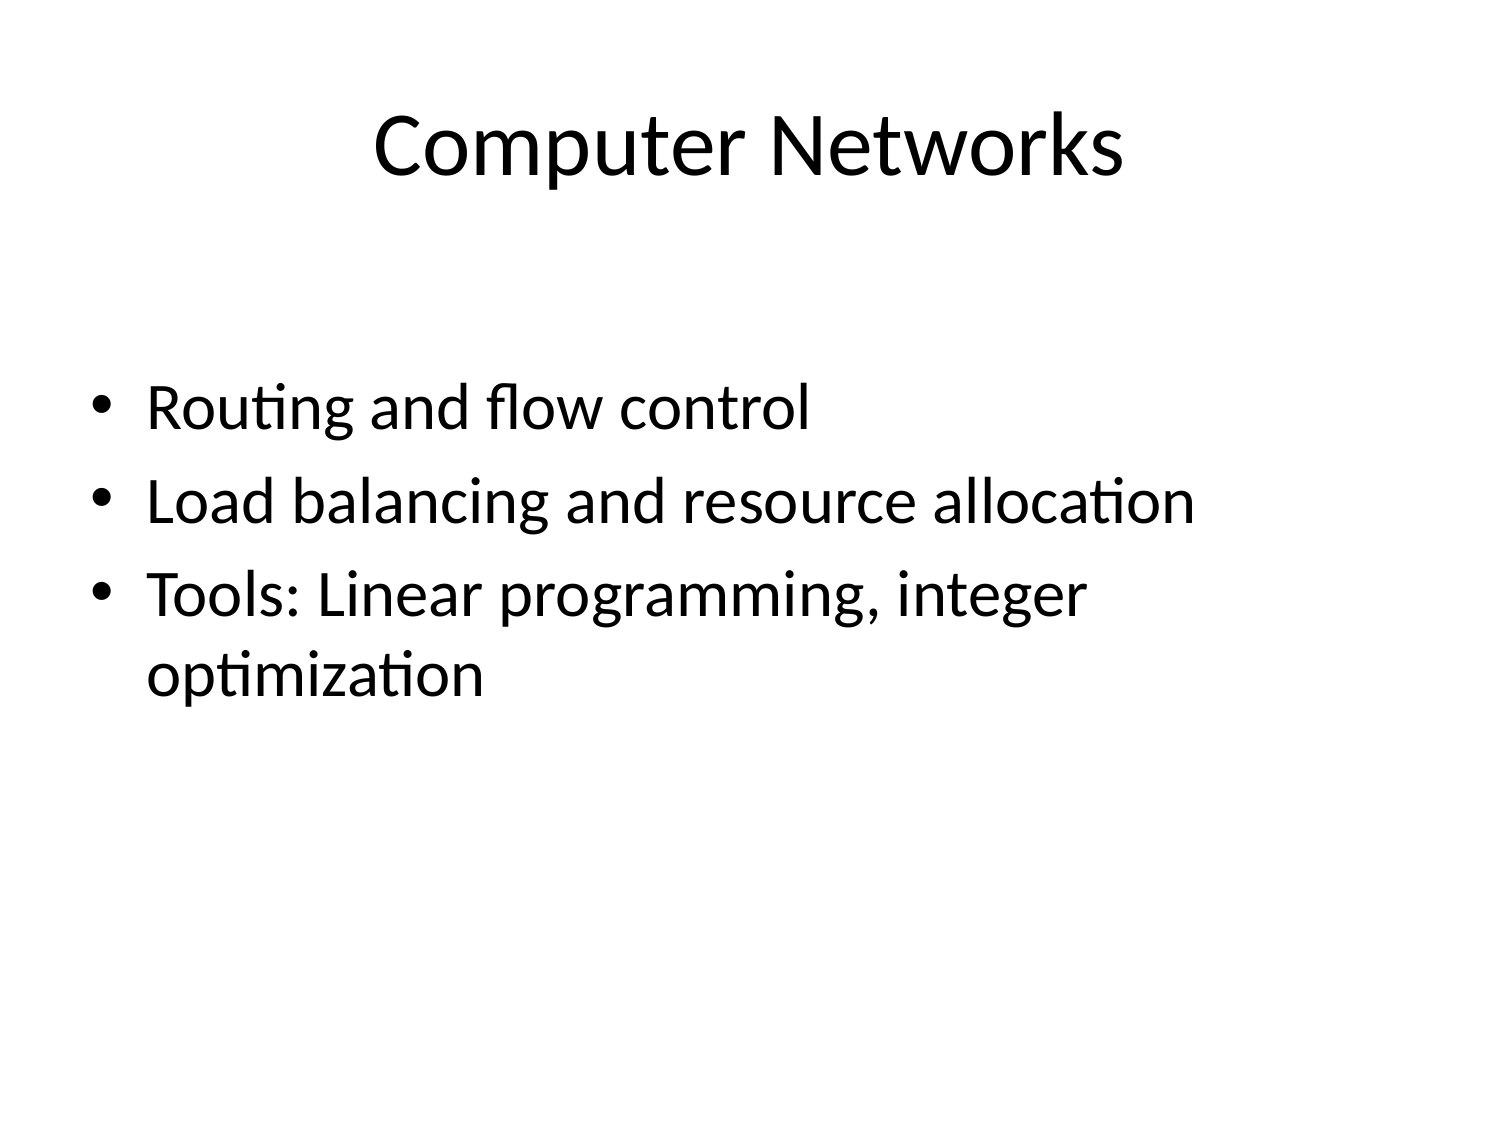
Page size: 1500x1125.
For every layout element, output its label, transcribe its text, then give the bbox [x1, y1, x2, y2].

list Routing and flow control Load balancing and resource allocation Tools: Linear programming, integer optimization [75, 262, 1425, 1005]
title Computer Networks [75, 45, 1425, 233]
